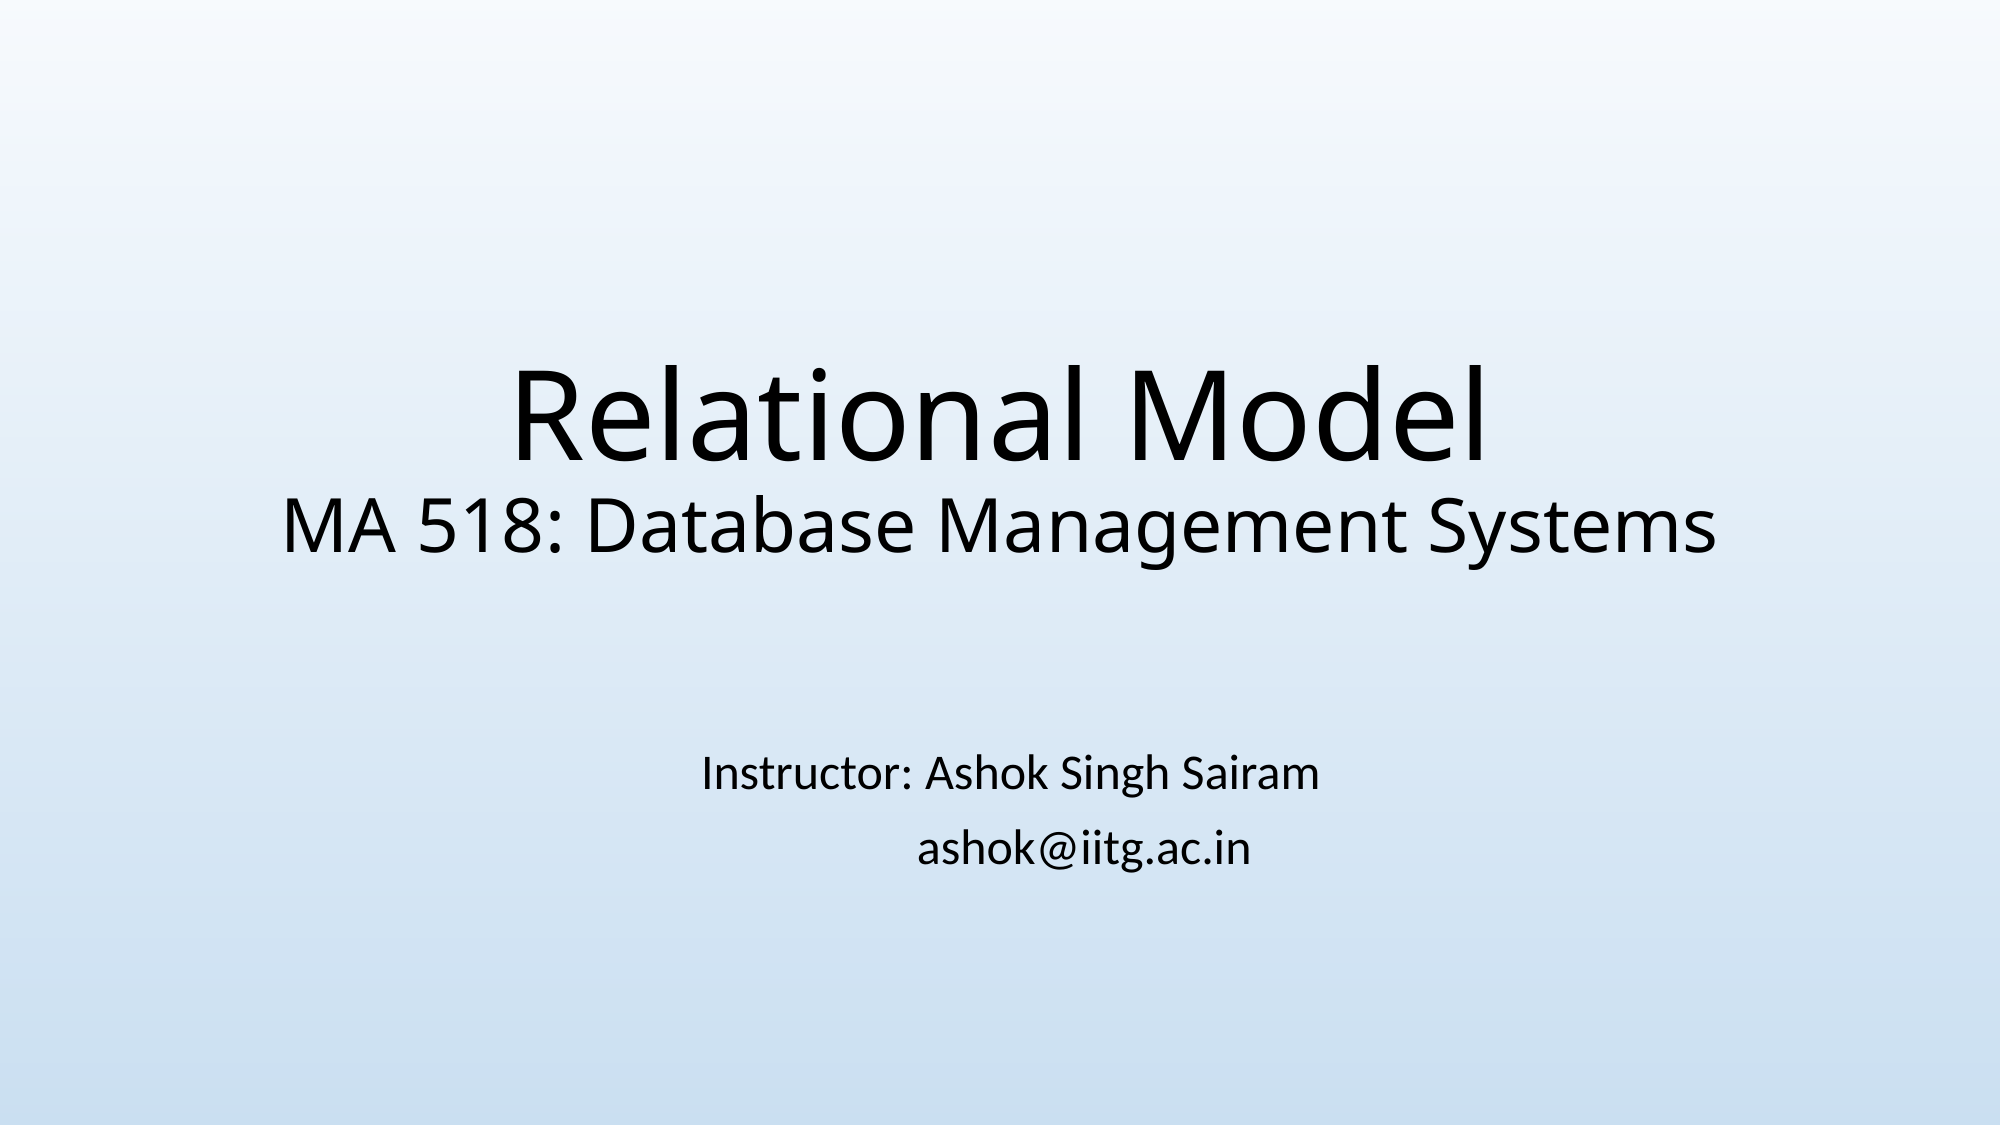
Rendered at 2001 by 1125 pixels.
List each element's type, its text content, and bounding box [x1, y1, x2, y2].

subtitle Instructor: Ashok Singh Sairam ashok@iitg.ac.in [261, 739, 1762, 1011]
title Relational Model MA 518: Database Management Systems [249, 184, 1750, 576]
